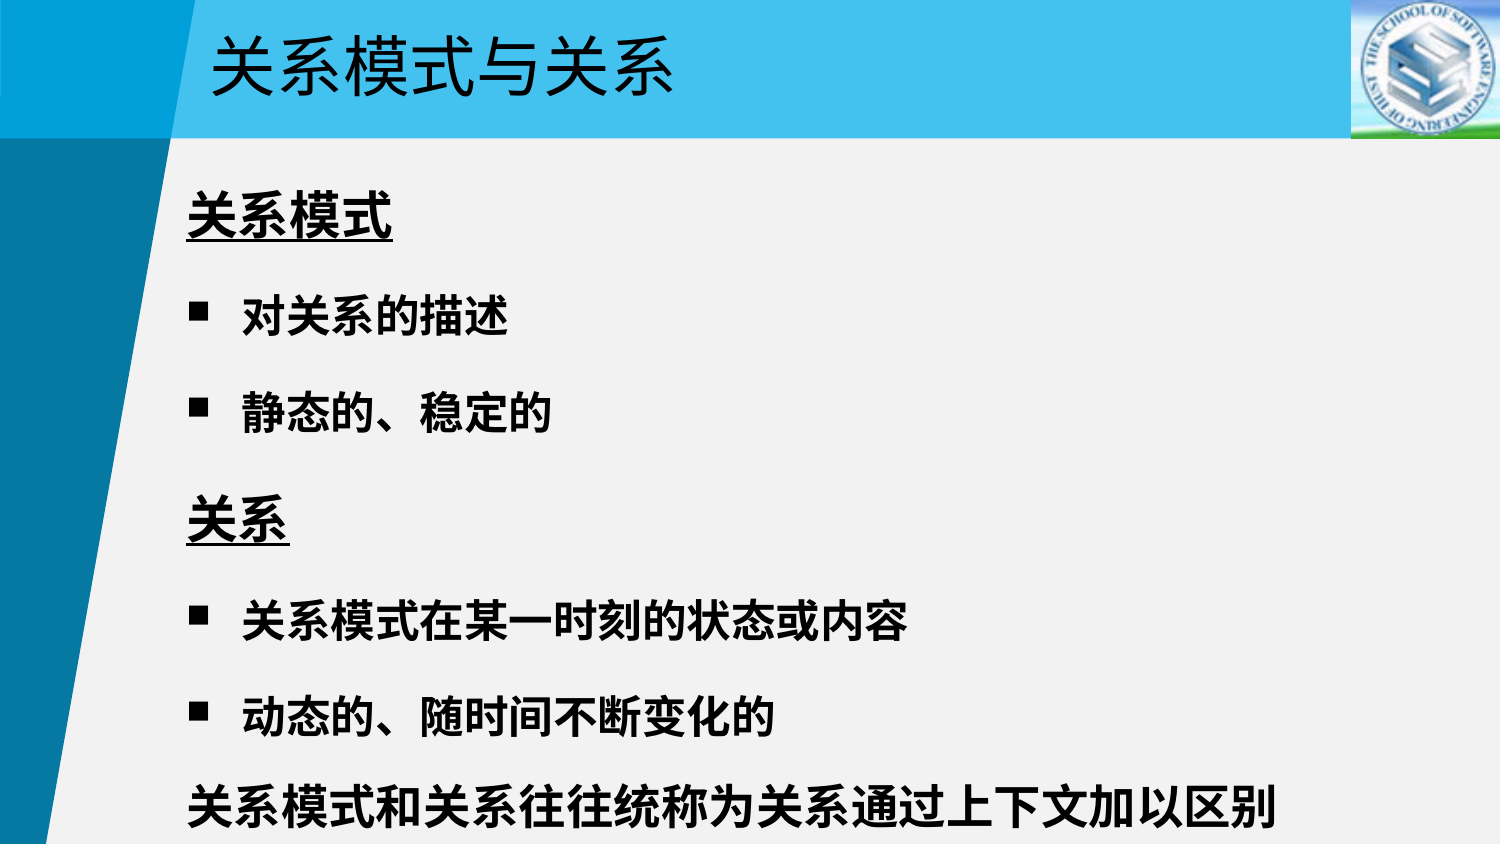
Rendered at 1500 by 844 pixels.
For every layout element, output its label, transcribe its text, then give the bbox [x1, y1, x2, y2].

list 关系模式 对关系的描述 静态的、稳定的 关系 关系模式在某一时刻的状态或内容 动态的、随时间不断变化的 关系模式和关系往往统称为关系通过上下文加以区别 [171, 138, 1500, 844]
title 关系模式与关系 [194, 20, 768, 110]
picture [1351, 0, 1500, 138]
